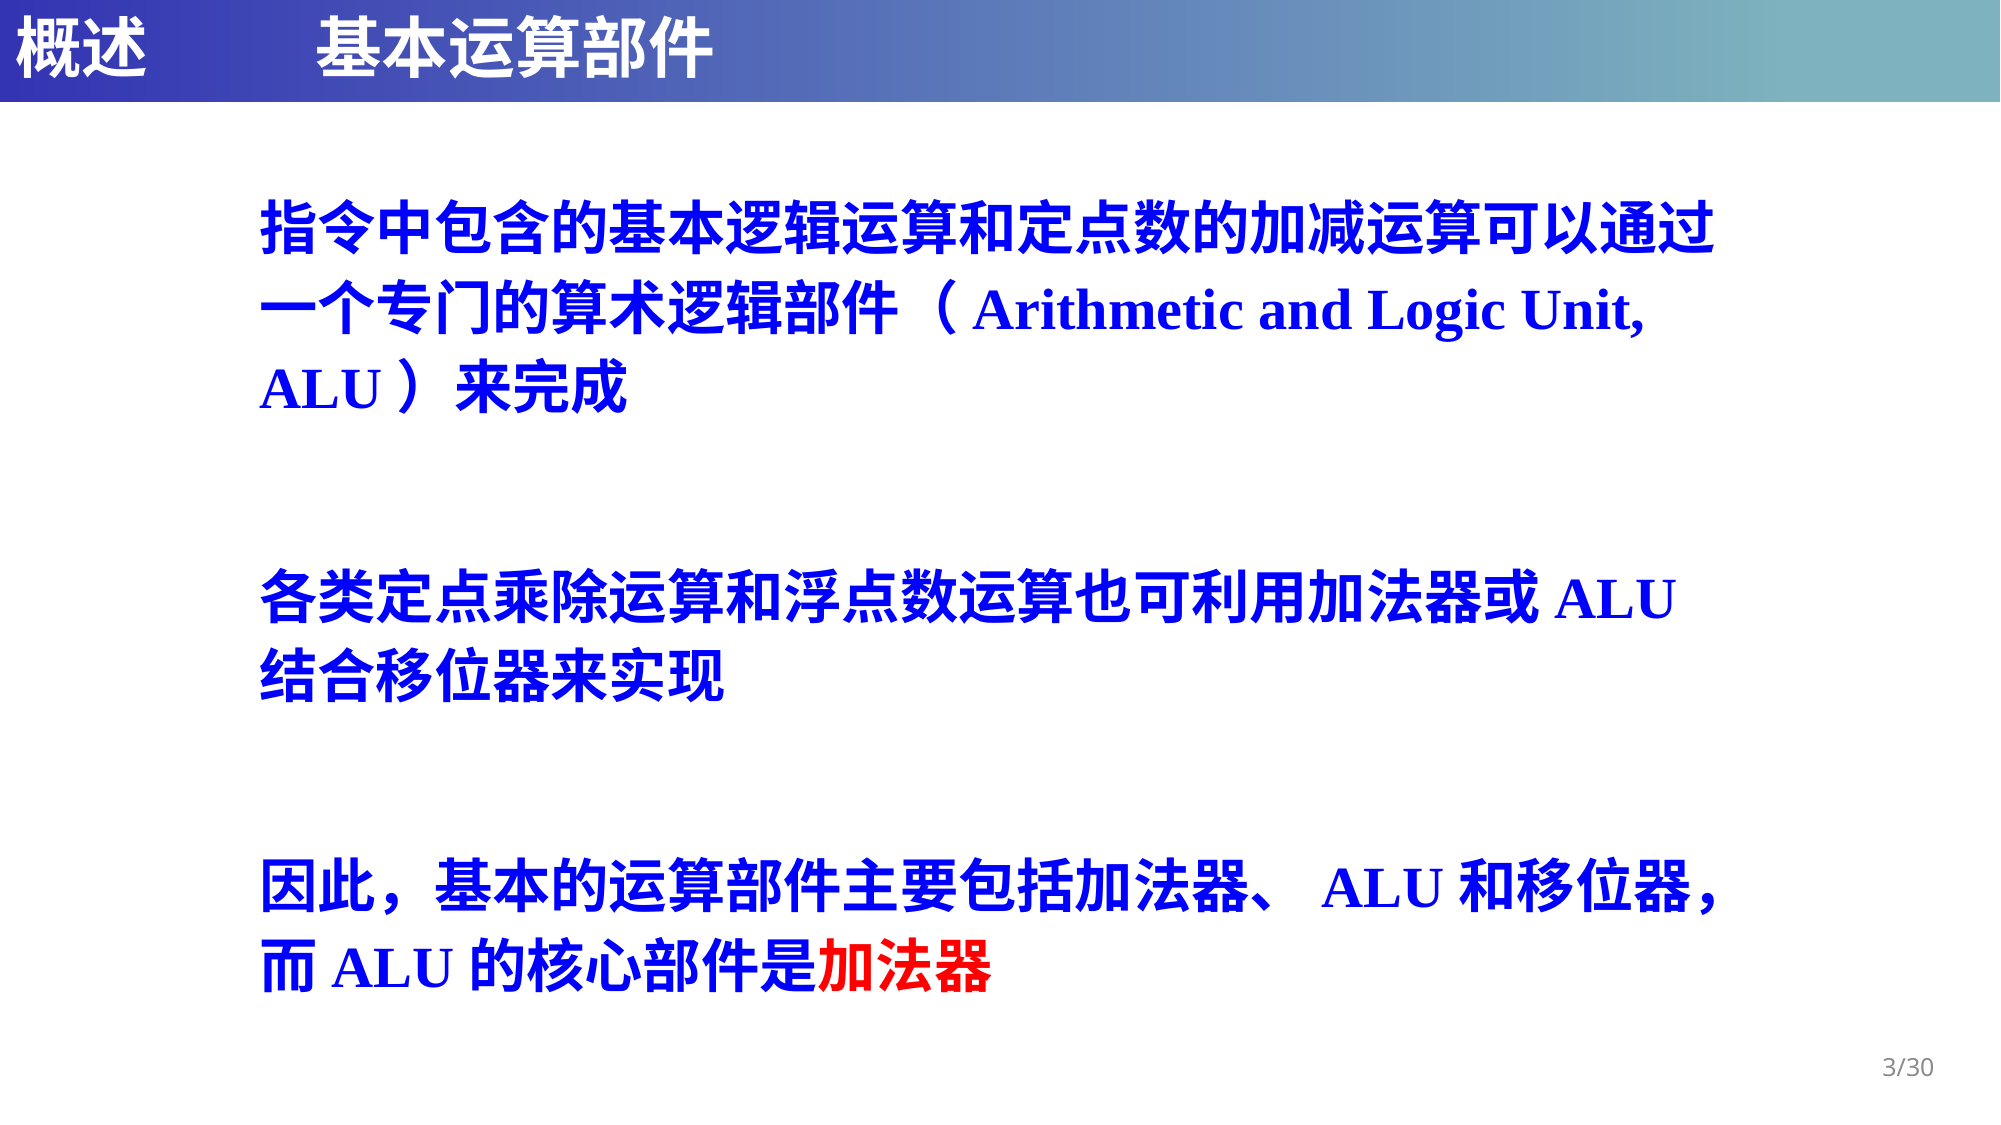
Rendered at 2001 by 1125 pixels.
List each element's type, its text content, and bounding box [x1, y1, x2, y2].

slide_number 3/30 [1753, 1038, 1950, 1099]
title 概述 基本运算部件 [0, 0, 2000, 102]
text_box 指令中包含的基本逻辑运算和定点数的加减运算可以通过一个专门的算术逻辑部件（Arithmetic and Logic Unit, ALU）来完成 各类定点乘除运算和浮点数运算也可利用加法器或ALU结合移位器来实现 因此，基本的运算部件主要包括加法器、ALU和移位器，而ALU的核心部件是加法器 [244, 173, 1754, 1007]
